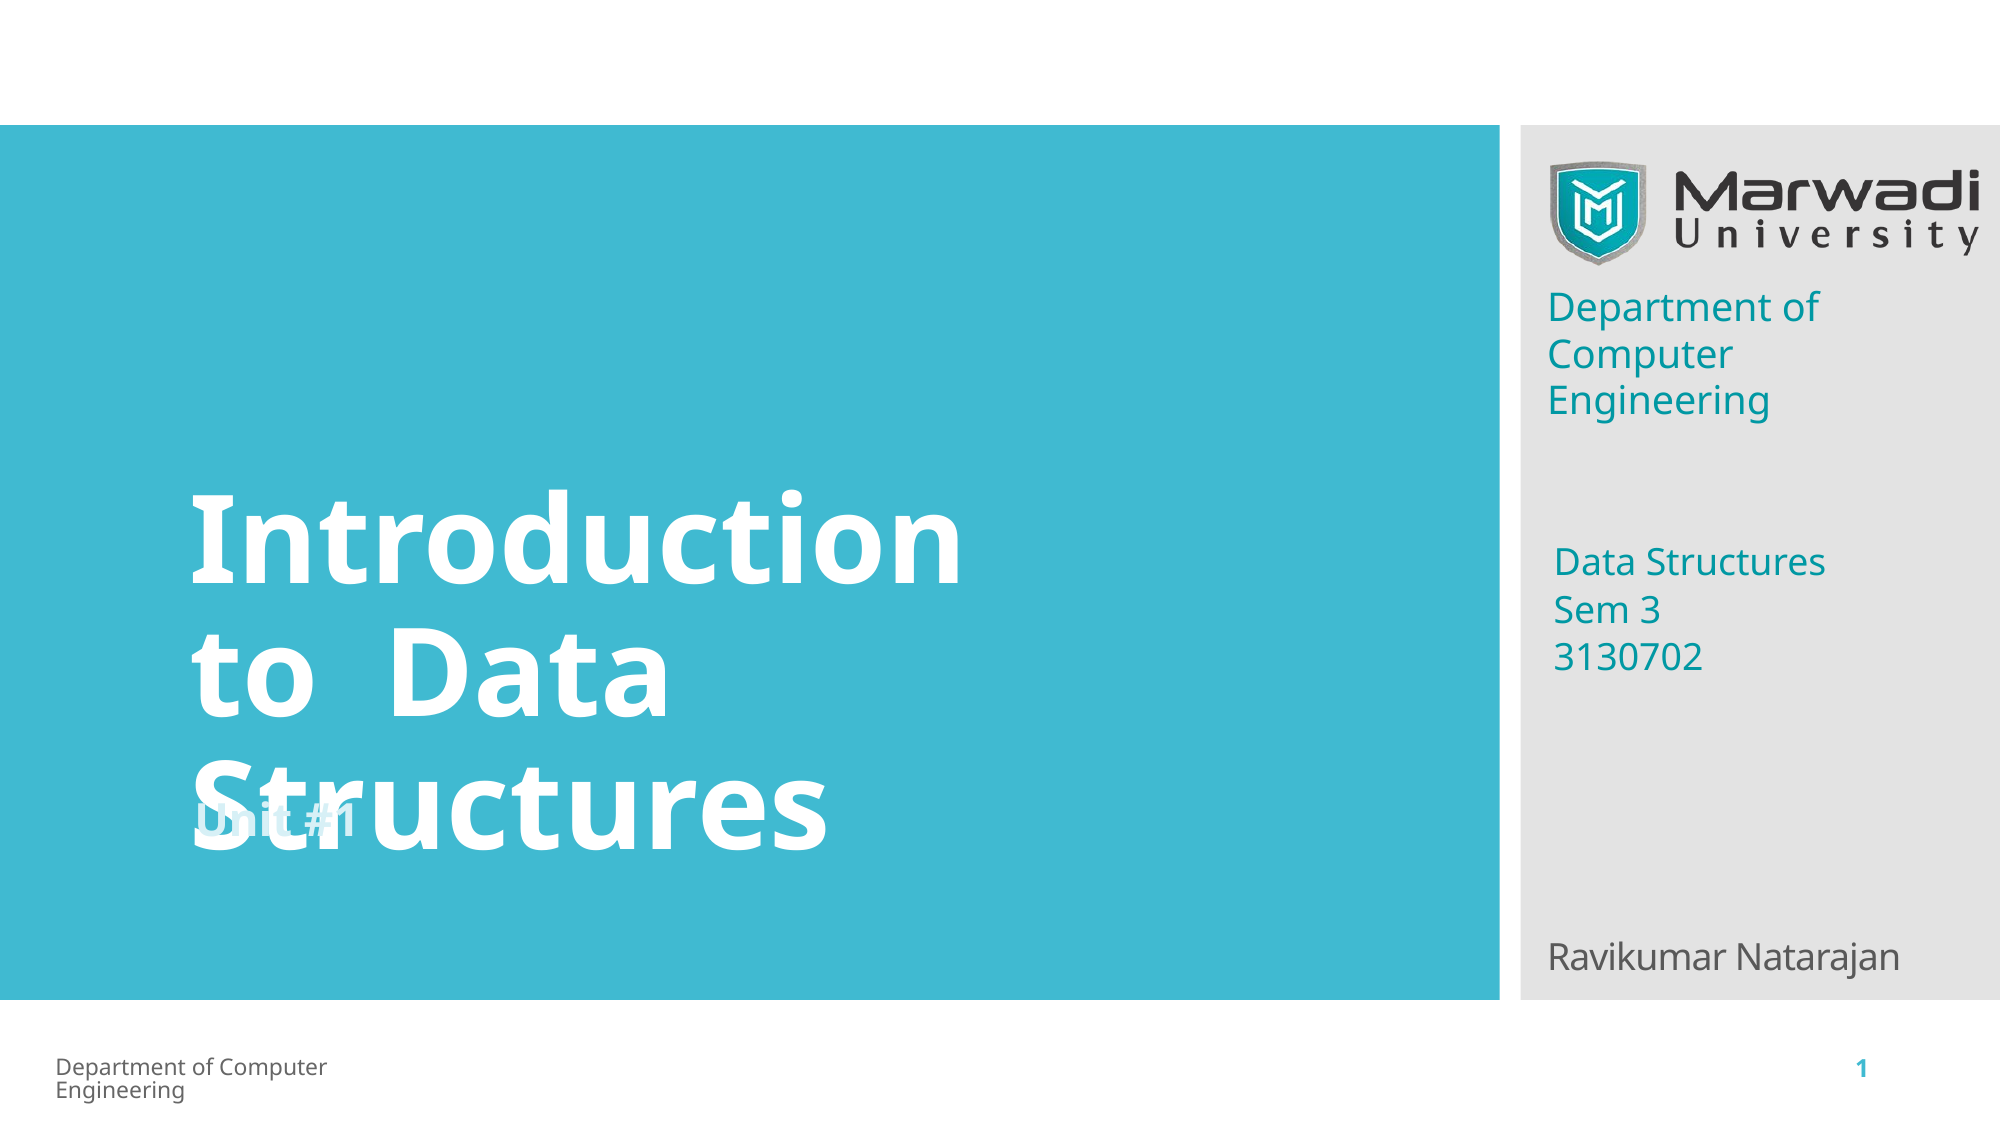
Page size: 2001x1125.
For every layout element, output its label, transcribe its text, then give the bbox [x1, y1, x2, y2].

text_box Introduction to Data Structures [187, 456, 1025, 874]
text_box [0, 125, 1500, 1000]
slide_number 1 [1848, 1061, 1888, 1091]
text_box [1520, 124, 2000, 1001]
footer Department of Computer Engineering [53, 1056, 428, 1084]
text_box Unit #1 [192, 788, 375, 846]
